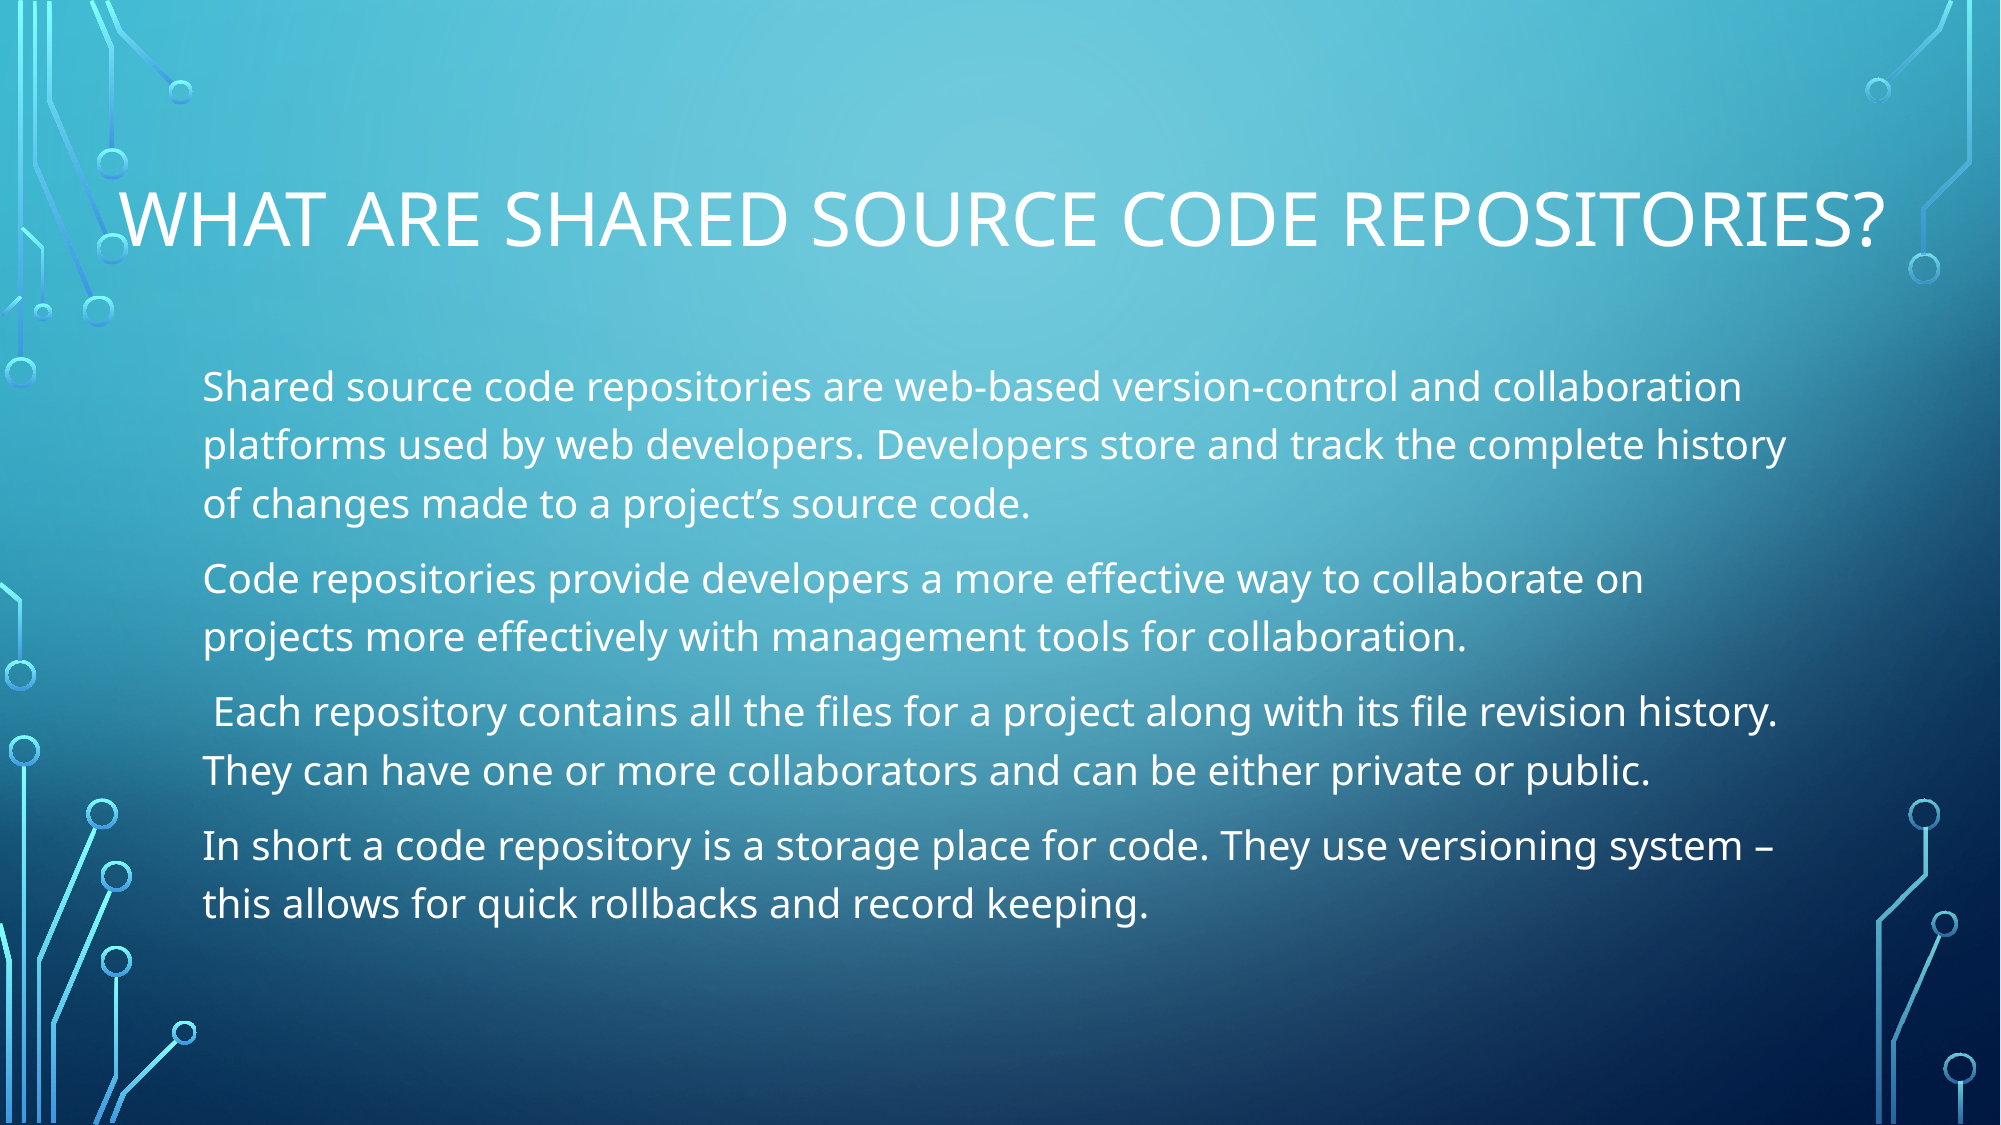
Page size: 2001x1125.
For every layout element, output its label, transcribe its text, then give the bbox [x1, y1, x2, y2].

list Shared source code repositories are web-based version-control and collaboration platforms used by web developers. Developers store and track the complete history of changes made to a project’s source code. Code repositories provide developers a more effective way to collaborate on projects more effectively with management tools for collaboration. Each repository contains all the files for a project along with its file revision history. They can have one or more collaborators and can be either private or public. In short a code repository is a storage place for code. They use versioning system – this allows for quick rollbacks and record keeping. [187, 343, 1813, 950]
title What are shared source code repositories? [31, 101, 1974, 344]
